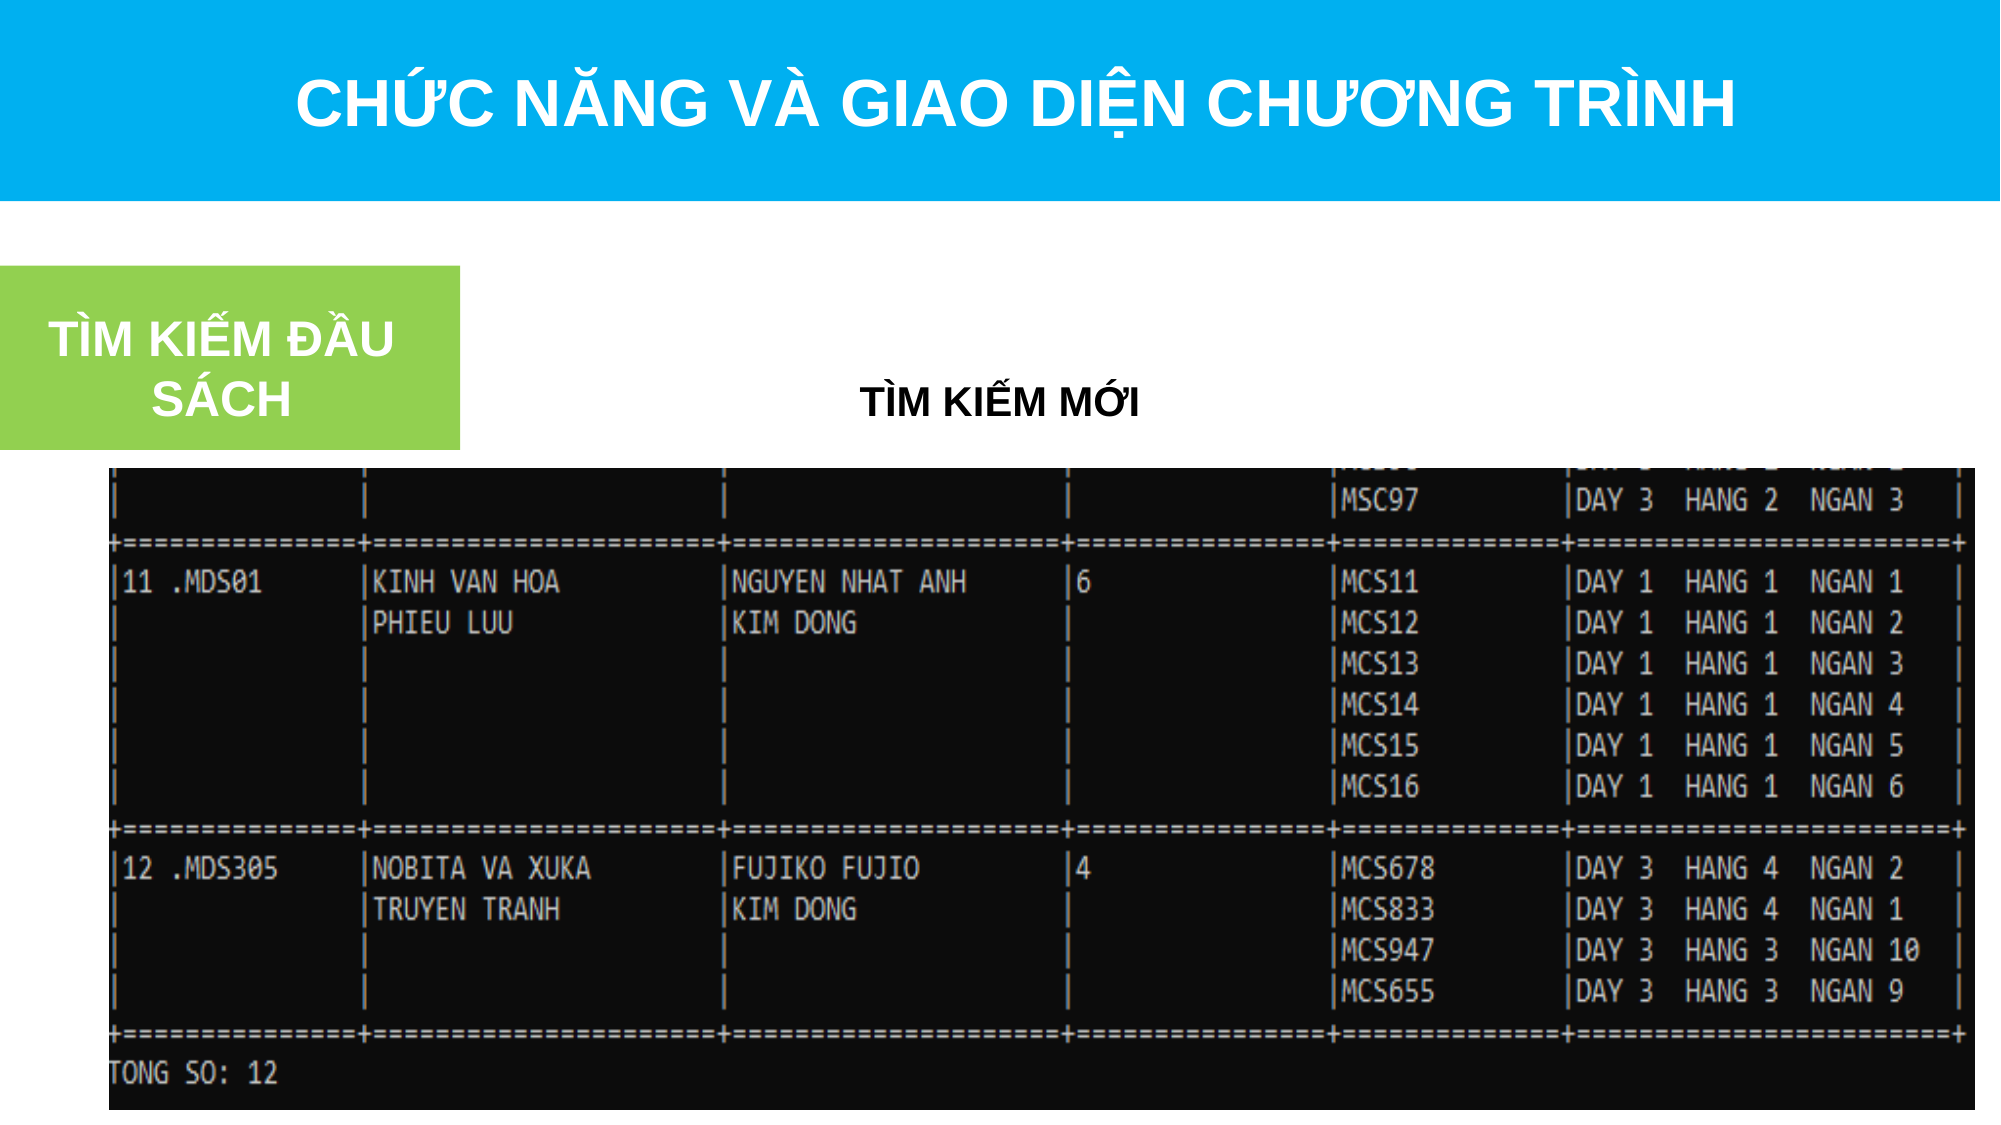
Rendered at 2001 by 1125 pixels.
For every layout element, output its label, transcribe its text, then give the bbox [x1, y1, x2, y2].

text_box CHỨC NĂNG VÀ GIAO DIỆN CHƯƠNG TRÌNH [280, 52, 1891, 148]
text_box TÌM KIẾM ĐẦU SÁCH [0, 298, 460, 434]
picture [109, 468, 1975, 1110]
text_box [0, 265, 461, 451]
text_box TÌM KIẾM MỚI [657, 367, 1343, 432]
text_box [0, 0, 2000, 202]
